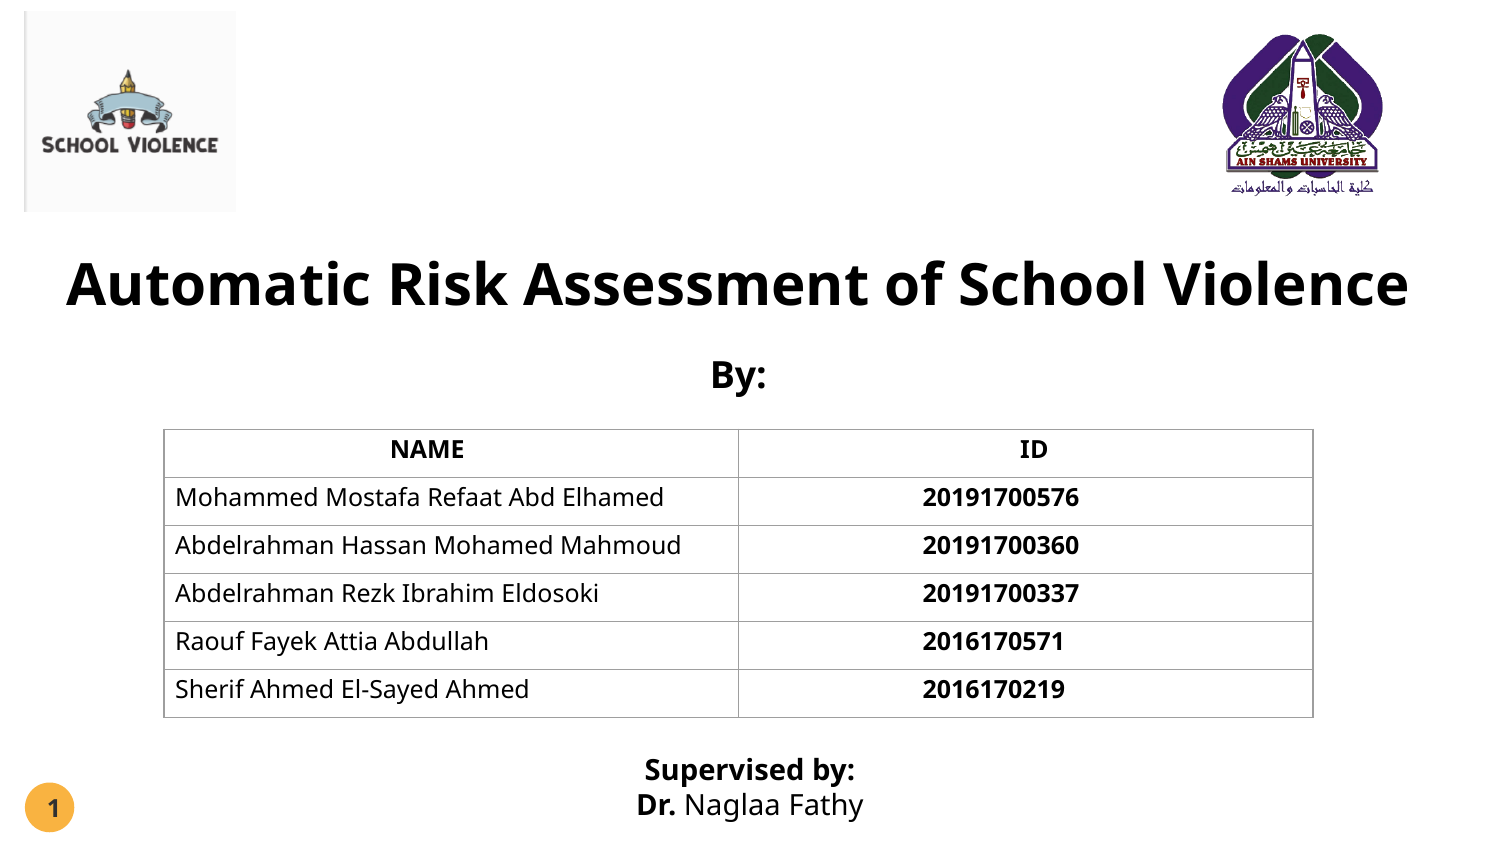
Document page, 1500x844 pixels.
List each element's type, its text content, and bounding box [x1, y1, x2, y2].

table_cell 20191700360 [739, 526, 1312, 573]
text_box By: [363, 310, 1114, 404]
table_cell Abdelrahman Rezk Ibrahim Eldosoki [165, 574, 738, 621]
picture [24, 11, 236, 212]
table_cell Abdelrahman Hassan Mohamed Mahmoud [165, 526, 738, 573]
table_cell 2016170219 [739, 670, 1312, 717]
text_box 1 [22, 780, 77, 835]
table_cell Mohammed Mostafa Refaat Abd Elhamed [165, 478, 738, 525]
table_cell 20191700576 [739, 478, 1312, 525]
table_cell 20191700337 [739, 574, 1312, 621]
table_header ID [739, 430, 1312, 477]
text_box Automatic Risk Assessment of School Violence [0, 239, 1497, 325]
picture [1113, 15, 1491, 214]
table_cell 2016170571 [739, 622, 1312, 669]
text_box Supervised by: Dr. Naglaa Fathy [635, 725, 864, 822]
table_header NAME [165, 430, 738, 477]
table_cell Sherif Ahmed El-Sayed Ahmed [165, 670, 738, 717]
table_cell Raouf Fayek Attia Abdullah [165, 622, 738, 669]
